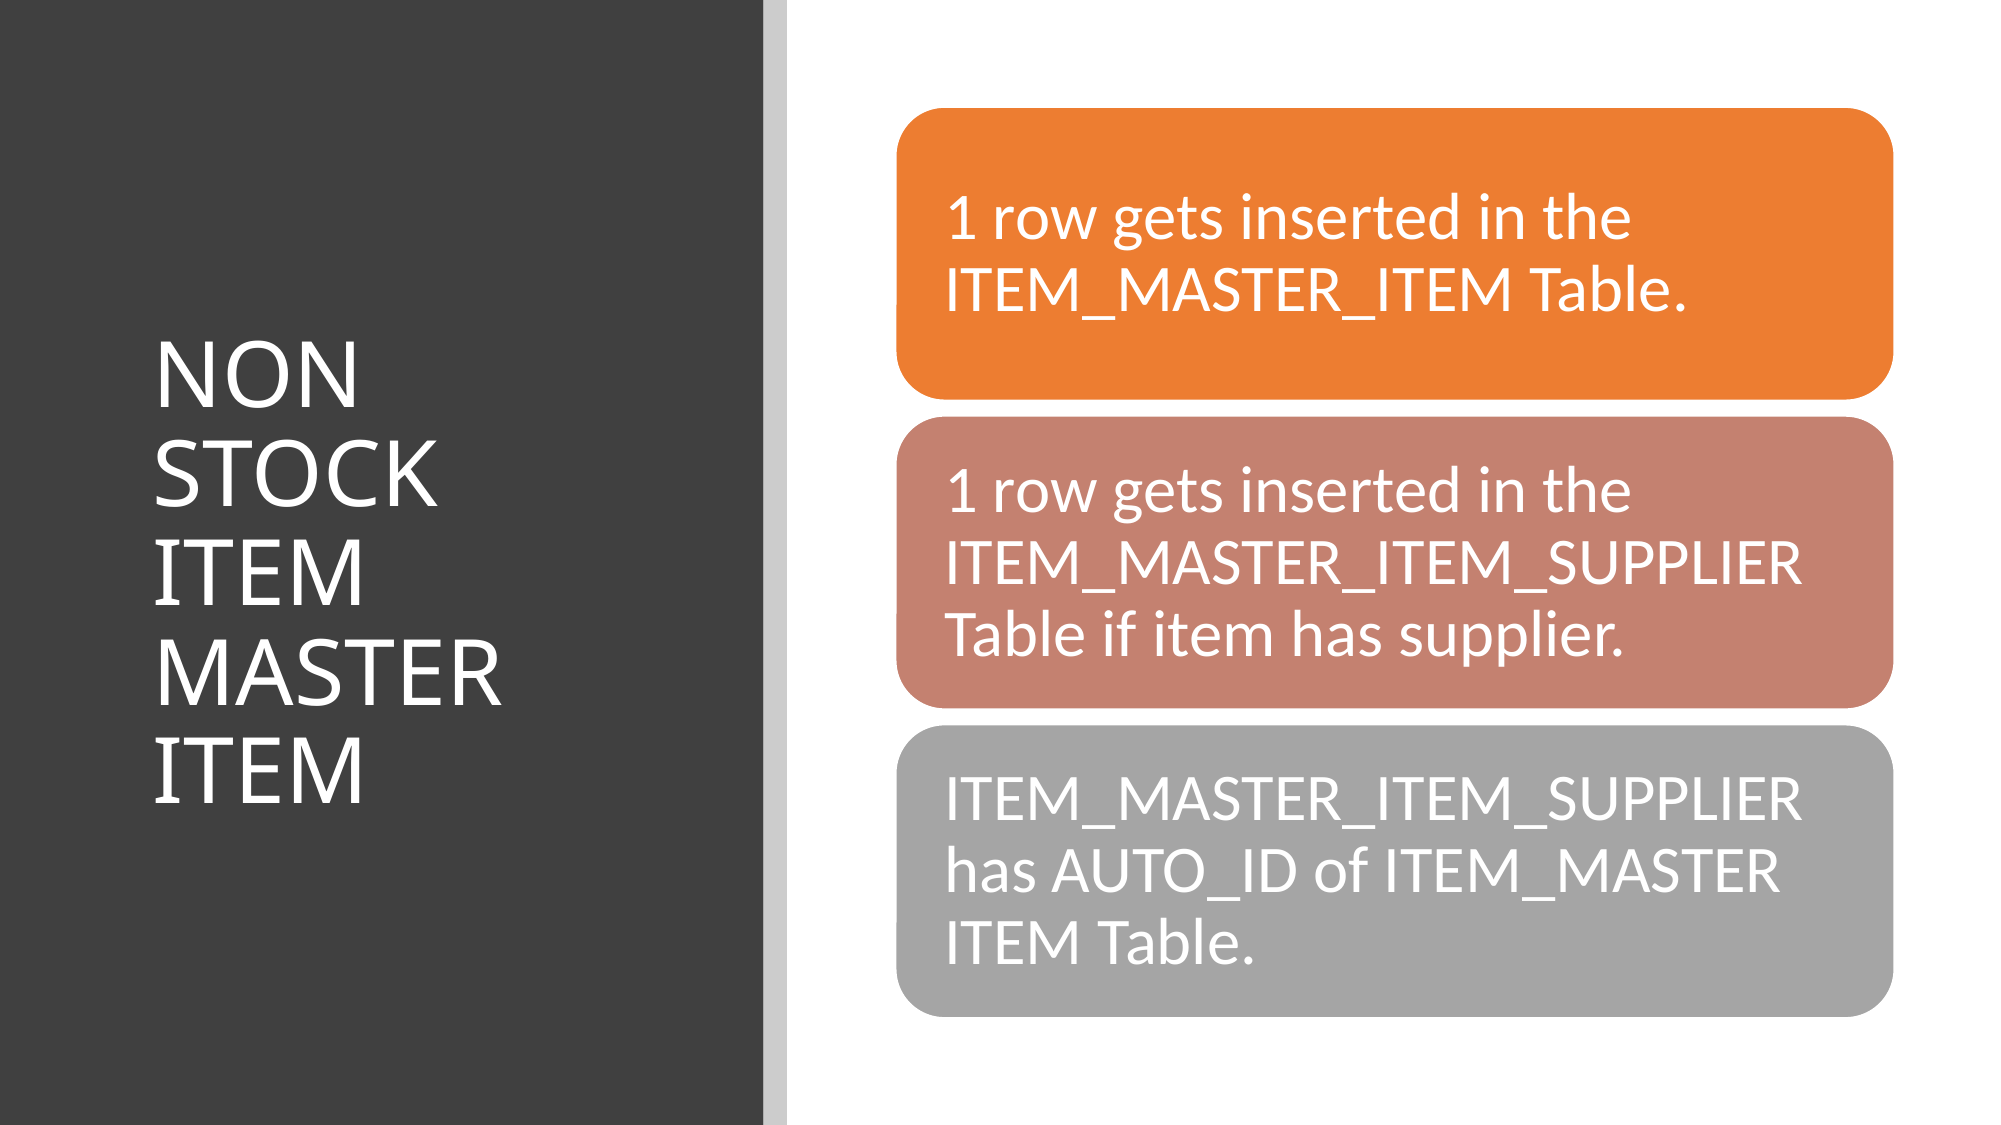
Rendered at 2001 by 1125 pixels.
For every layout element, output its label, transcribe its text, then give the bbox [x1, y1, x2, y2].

title NON STOCK ITEM MASTER ITEM [137, 133, 685, 1020]
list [895, 105, 1895, 1020]
text_box [0, 0, 762, 1125]
text_box [762, 0, 788, 1125]
